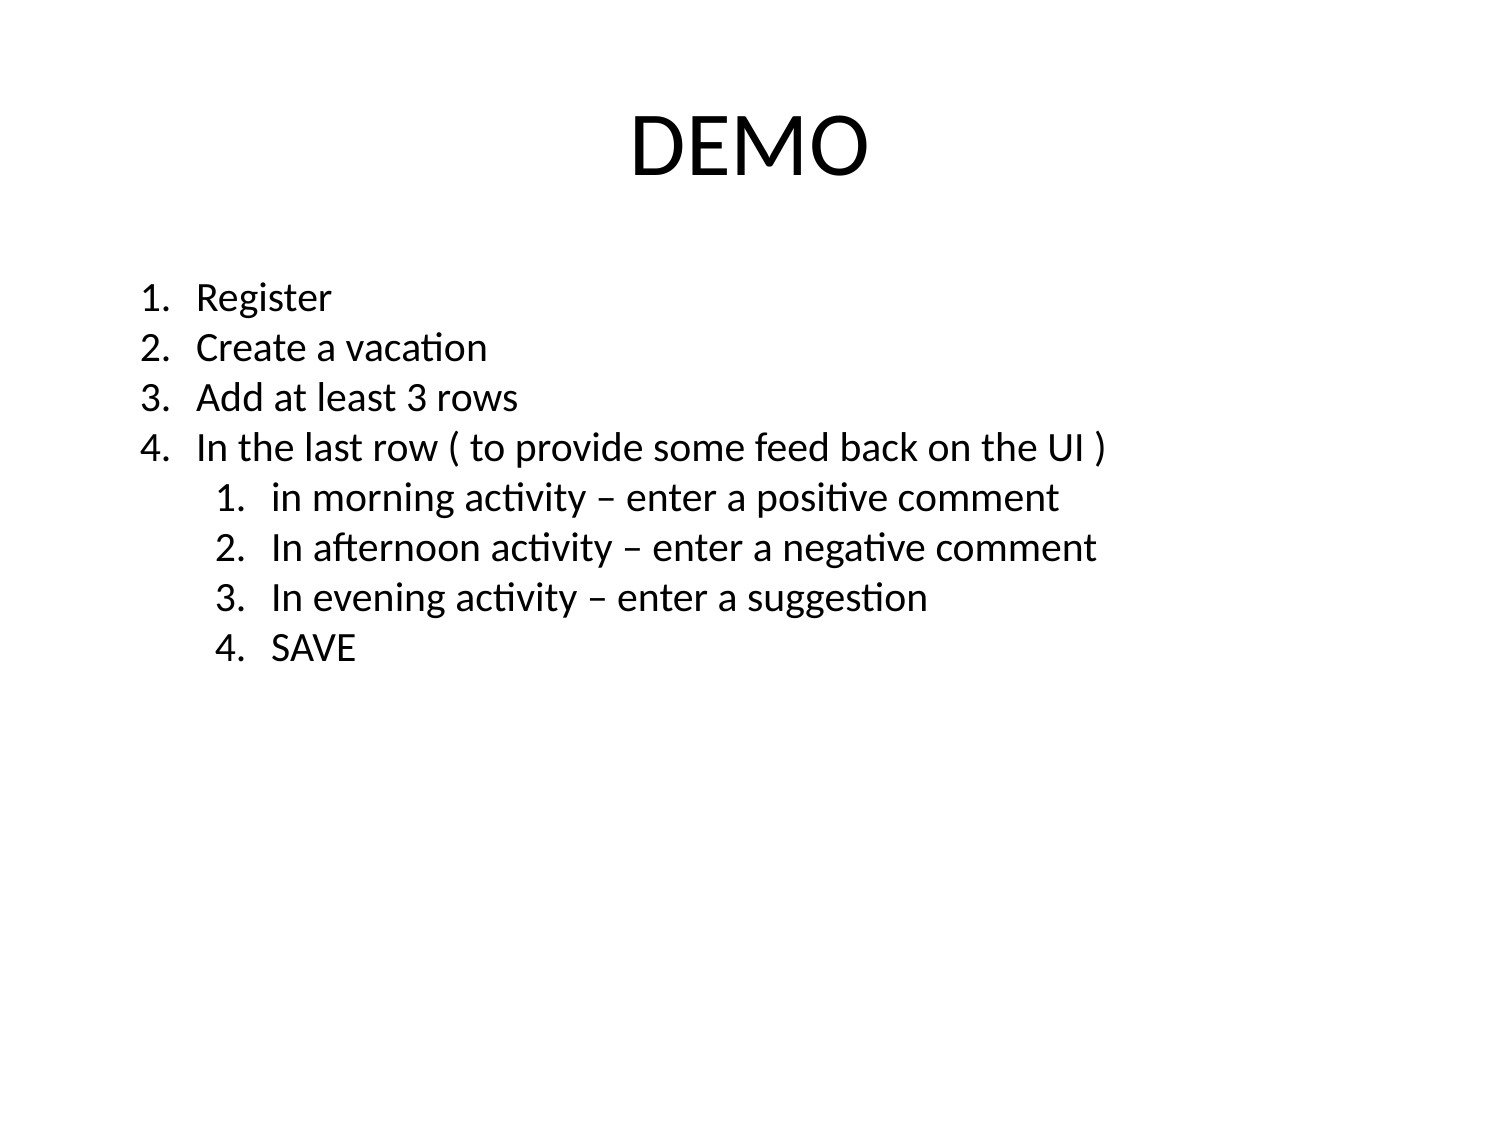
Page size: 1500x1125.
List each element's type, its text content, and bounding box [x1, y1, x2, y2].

title DEMO [75, 45, 1425, 233]
text_box Register Create a vacation Add at least 3 rows In the last row ( to provide some feed back on the UI ) in morning activity – enter a positive comment In afternoon activity – enter a negative comment In evening activity – enter a suggestion SAVE [124, 262, 1175, 858]
